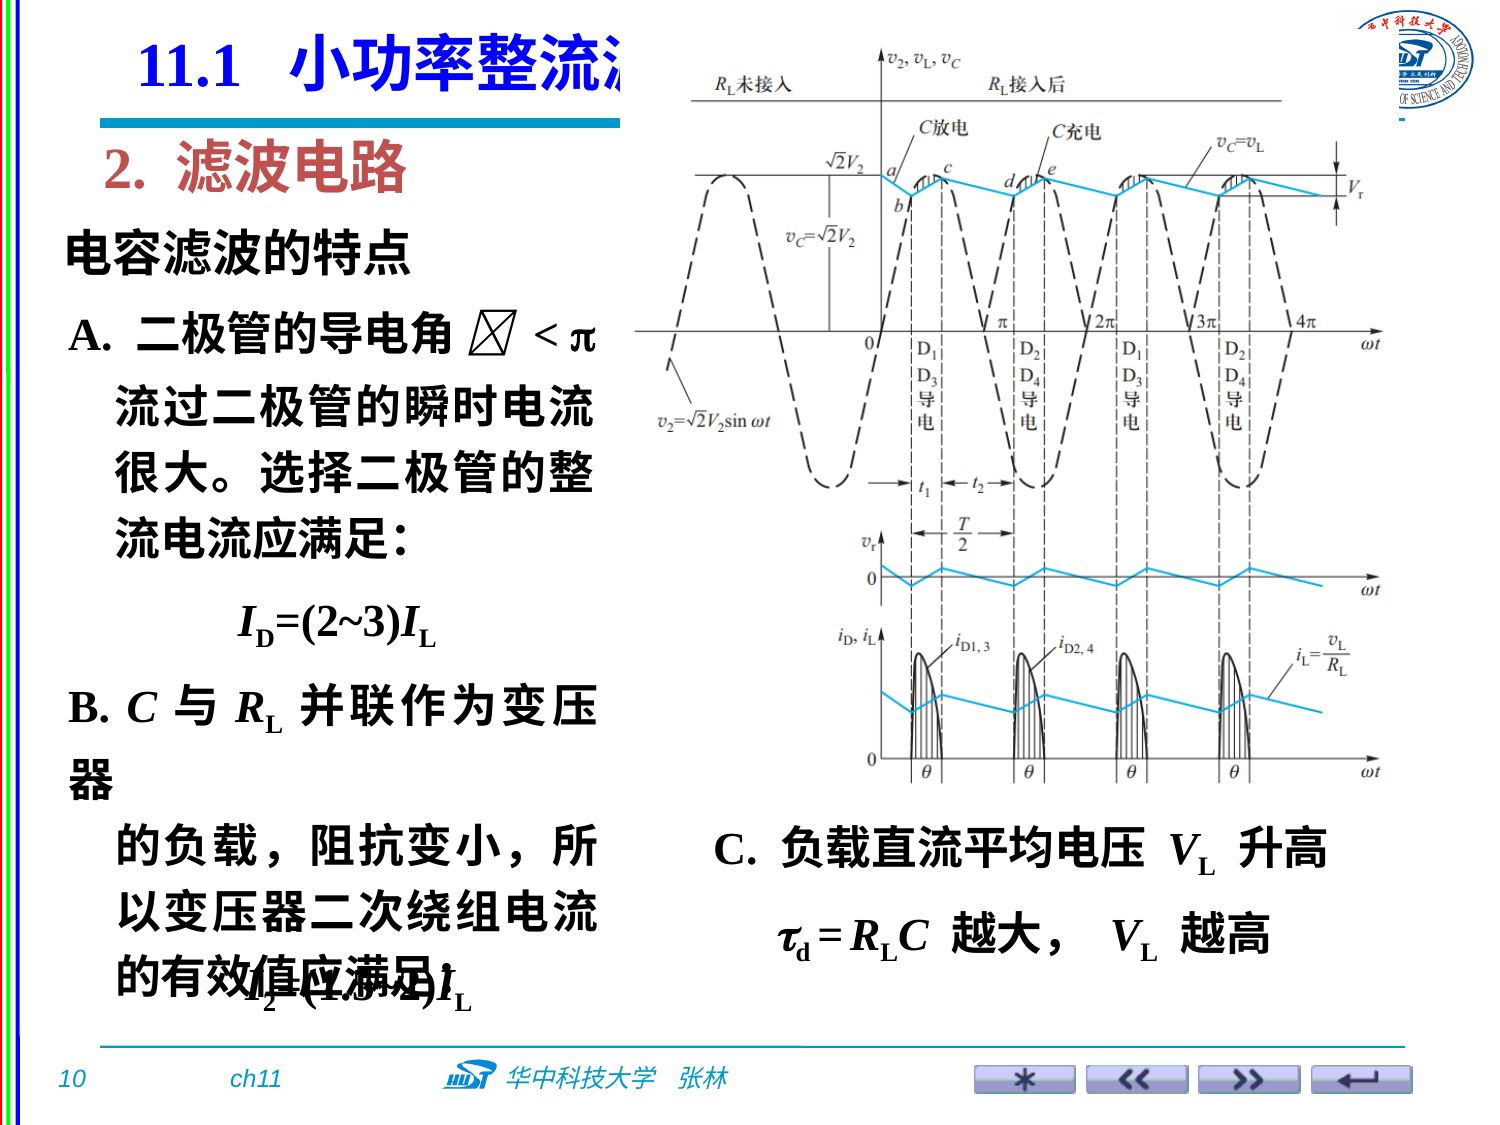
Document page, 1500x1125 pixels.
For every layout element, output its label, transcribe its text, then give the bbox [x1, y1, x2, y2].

text_box 电容滤波的特点 [47, 208, 527, 289]
text_box 2. 滤波电路 [88, 122, 614, 208]
text_box B. C与RL并联作为变压器 的负载，阻抗变小，所以变压器二次绕组电流的有效值应满足： [53, 656, 614, 1011]
picture [441, 1059, 497, 1089]
picture [1198, 1065, 1301, 1094]
picture [1086, 1065, 1189, 1094]
text_box C. 负载直流平均电压 VL 升高 [698, 805, 1411, 889]
text_box 流过二极管的瞬时电流很大。选择二极管的整流电流应满足： [100, 359, 610, 572]
text_box d = RLC 越大， VL 越高 [760, 890, 1373, 975]
picture [1311, 1065, 1413, 1094]
picture [619, 7, 1479, 803]
text_box A. 二极管的导电角  <  ， [53, 291, 614, 368]
text_box ID=(2~3)IL [223, 576, 464, 661]
text_box 11.1 小功率整流滤波电路 [121, 16, 1335, 107]
picture [974, 1065, 1076, 1094]
text_box I2=(1.5~2)IL [230, 940, 499, 1025]
